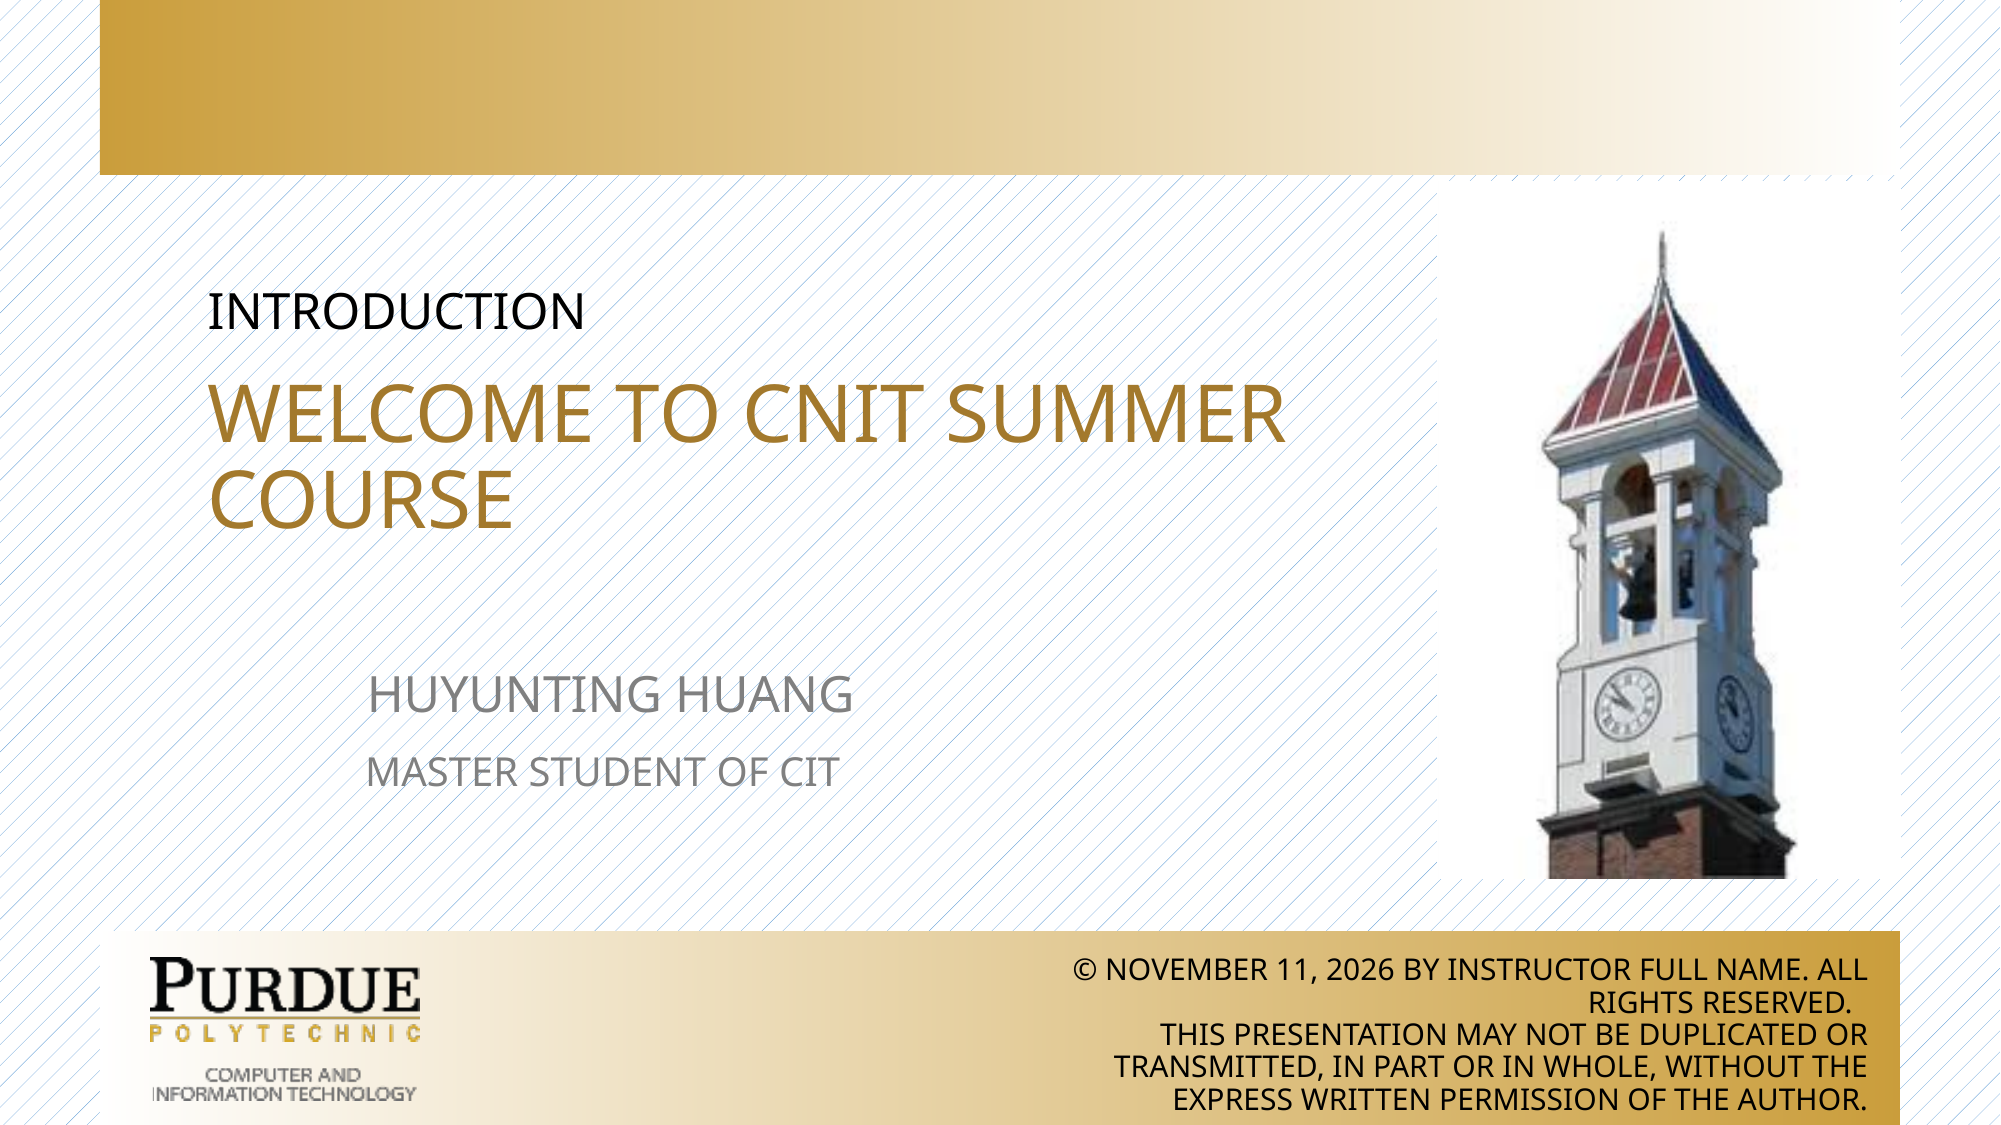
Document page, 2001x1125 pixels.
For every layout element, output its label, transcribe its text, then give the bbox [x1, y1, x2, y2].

list © July 9, 2018 by INSTRUCTOR FULL NAME. All rights reserved. This presentation may not be duplicated or transmitted, in part or in whole, without the express written permission of the author. [1008, 965, 1884, 1102]
list Master Student of CIT [349, 724, 1437, 823]
text_box [99, 0, 1900, 175]
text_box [149, 957, 420, 1101]
text_box [99, 931, 1900, 1125]
list Huyunting Huang [351, 618, 1437, 724]
picture [1437, 181, 1901, 879]
subtitle Welcome to CNIT Summer Course [192, 351, 1437, 568]
title Introduction [192, 274, 1282, 351]
